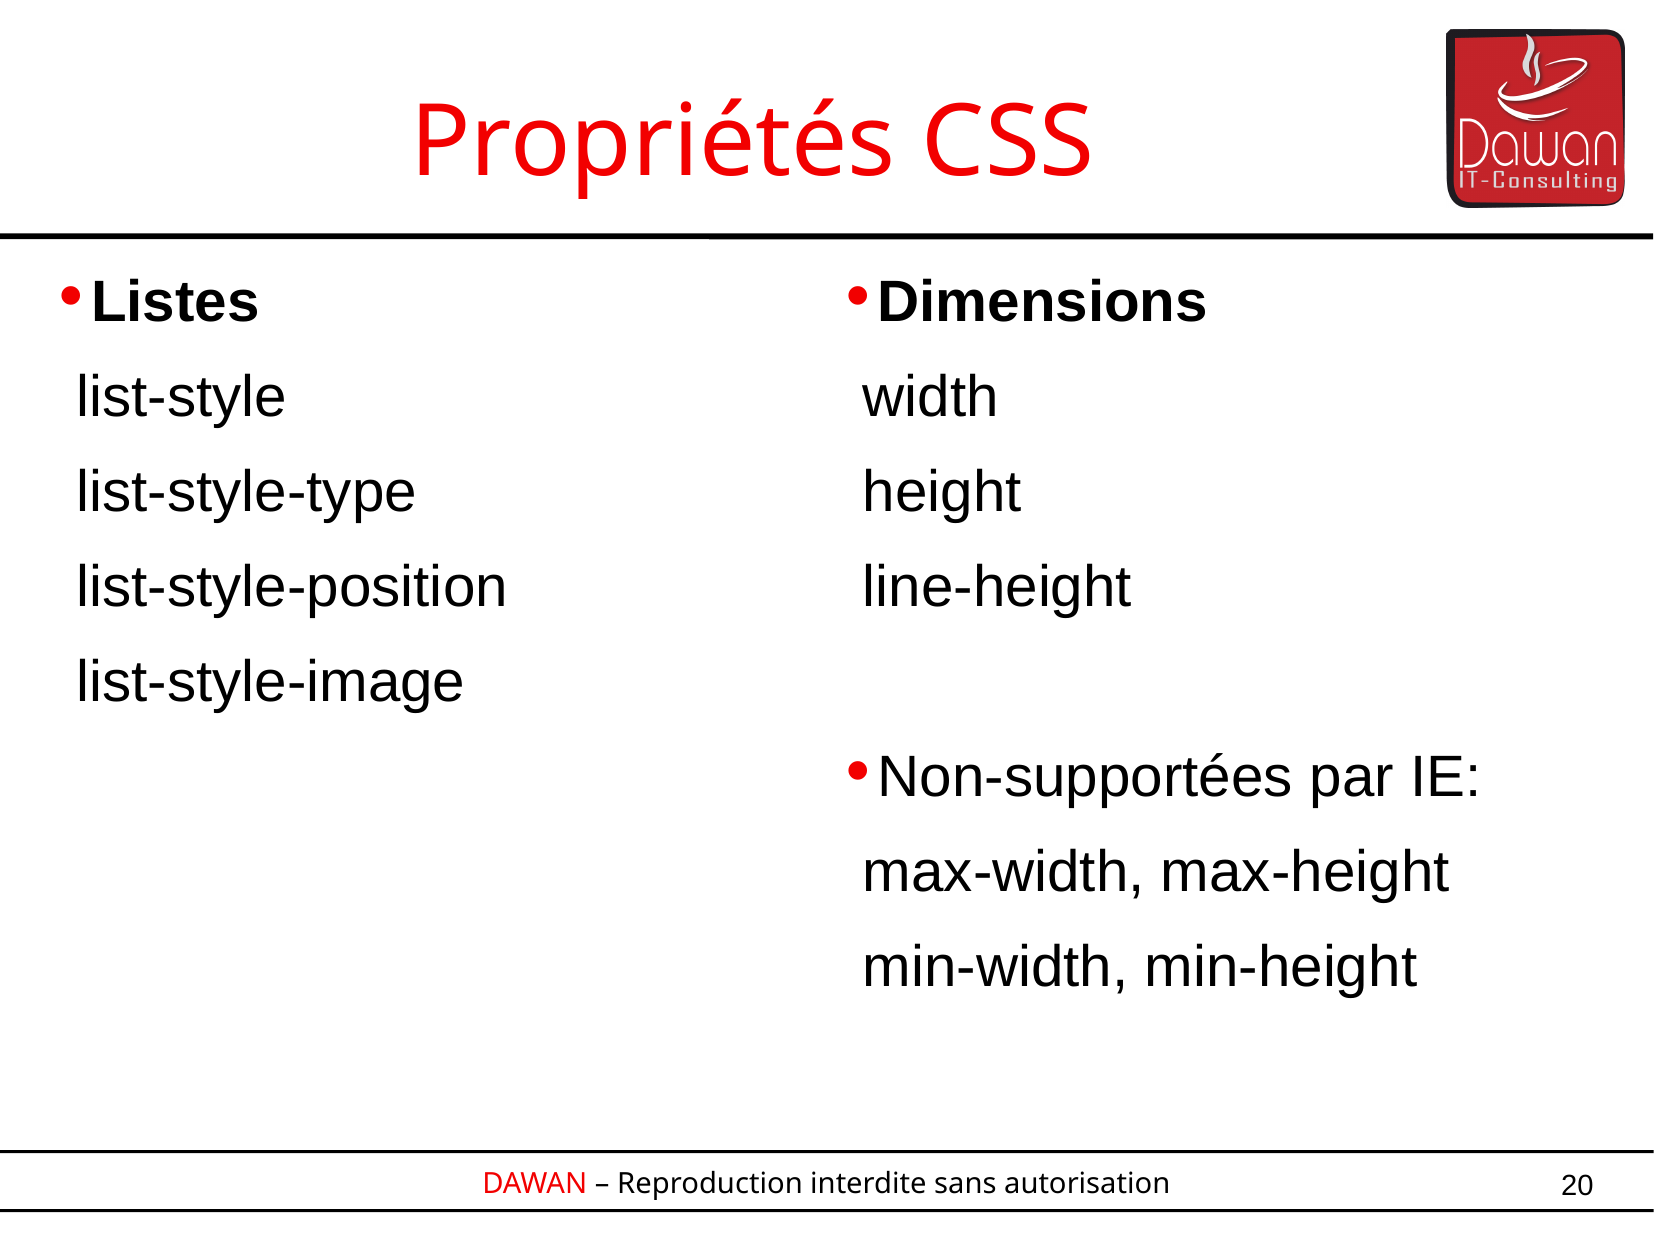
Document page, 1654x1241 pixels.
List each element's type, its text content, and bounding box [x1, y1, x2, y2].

list Dimensions width height line-height Non-supportées par IE: max-width, max-height min-width, min-height [845, 265, 1595, 1000]
picture [1447, 29, 1625, 208]
list Listes list-style list-style-type list-style-position list-style-image [59, 265, 809, 975]
title Propriétés CSS [59, 29, 1447, 237]
slide_number 20 [1535, 1169, 1594, 1233]
